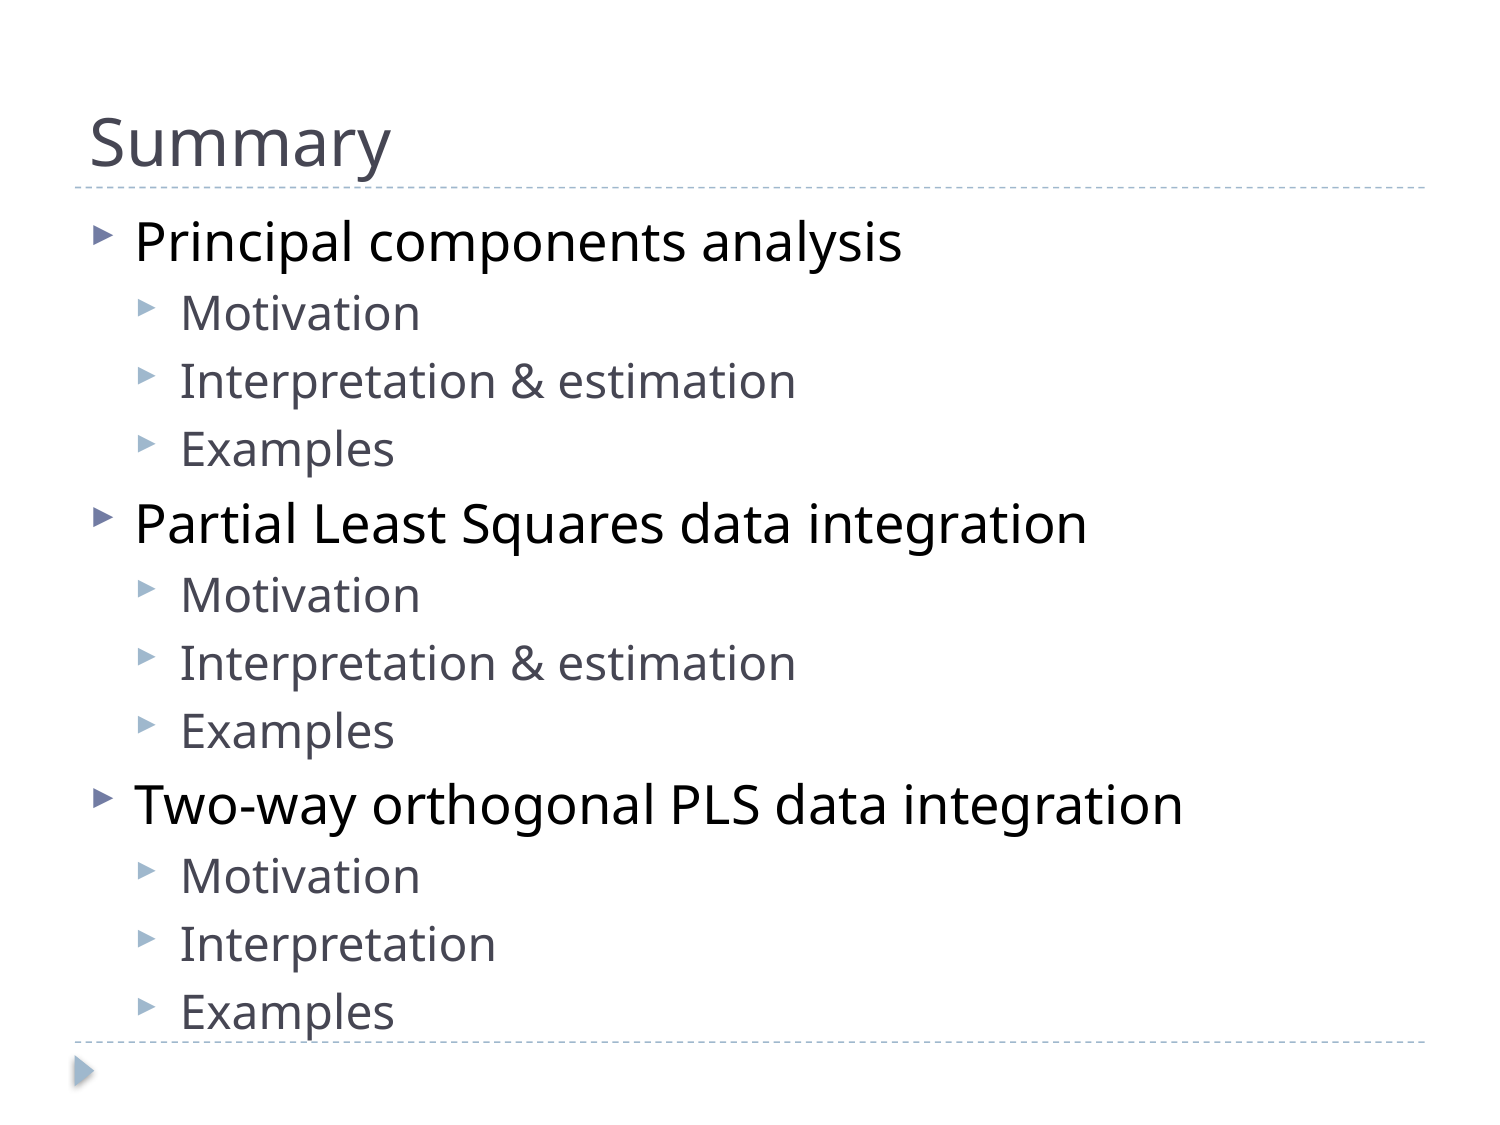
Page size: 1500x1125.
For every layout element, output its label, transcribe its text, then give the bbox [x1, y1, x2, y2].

title Summary [75, 24, 1425, 188]
list Principal components analysis Motivation Interpretation & estimation Examples Partial Least Squares data integration Motivation Interpretation & estimation Examples Two-way orthogonal PLS data integration Motivation Interpretation Examples [75, 200, 1425, 1047]
